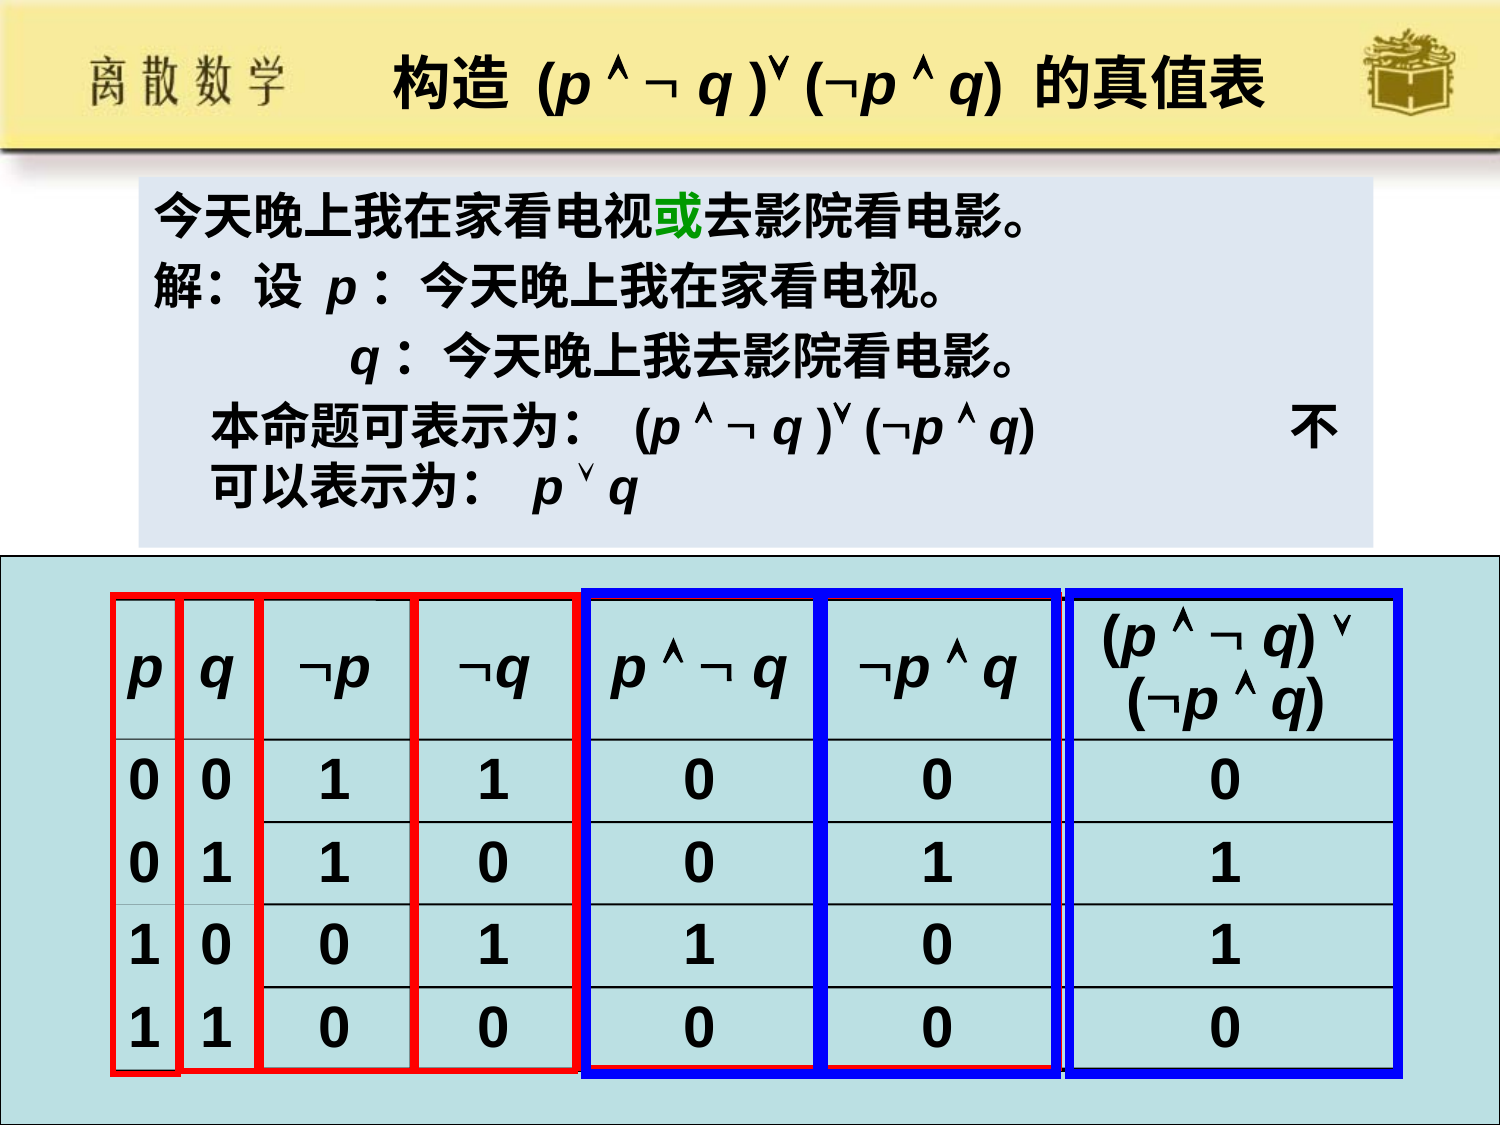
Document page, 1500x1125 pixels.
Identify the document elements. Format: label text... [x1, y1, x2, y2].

list 今天晚上我在家看电视或去影院看电影。 解：设 p：今天晚上我在家看电视。 q：今天晚上我去影院看电影。 本命题可表示为： (p   q ) (p  q) 不可以表示为： p  q [138, 176, 1374, 548]
text_box [585, 1070, 817, 1074]
picture [0, 0, 1500, 556]
text_box [0, 556, 1500, 1125]
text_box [577, 595, 1059, 1069]
text_box [1069, 592, 1399, 598]
text_box [1069, 1070, 1399, 1074]
title 构造 (p   q ) (p  q) 的真值表 [277, 46, 1282, 116]
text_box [181, 595, 414, 1071]
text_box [575, 598, 1400, 1070]
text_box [113, 595, 575, 1074]
text_box [817, 1070, 1056, 1074]
